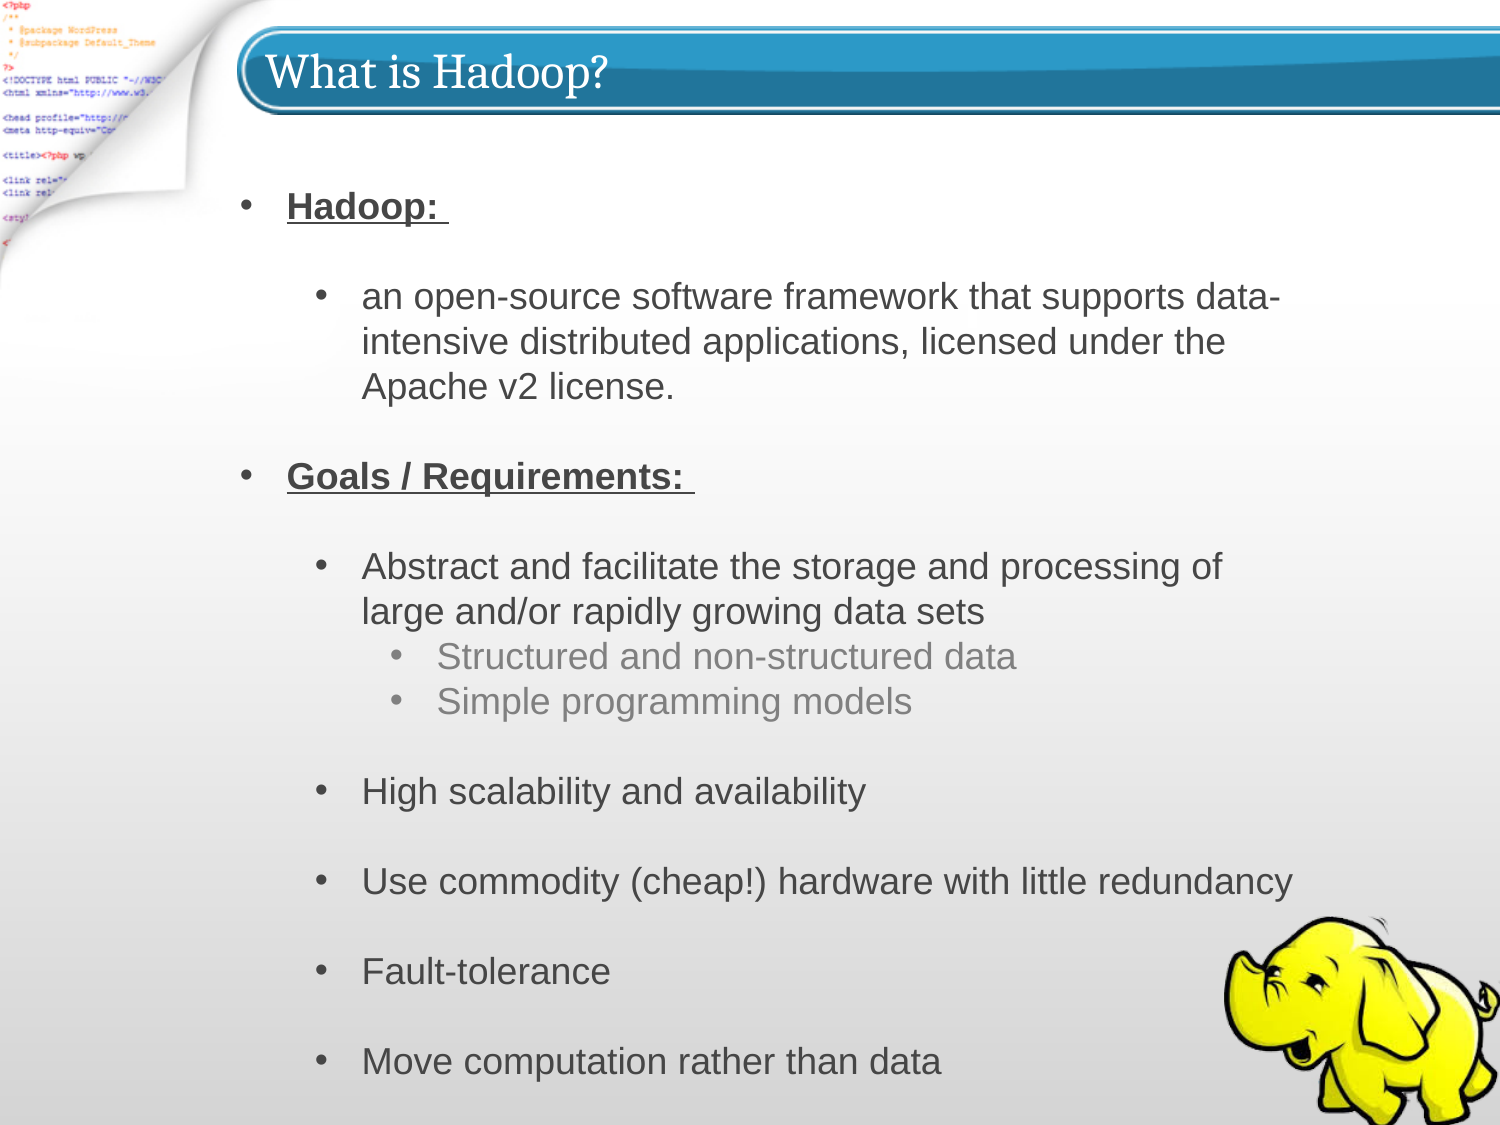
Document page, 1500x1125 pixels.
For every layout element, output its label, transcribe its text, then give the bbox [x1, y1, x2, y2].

text_box Hadoop: an open-source software framework that supports data-intensive distributed applications, licensed under the Apache v2 license. Goals / Requirements: Abstract and facilitate the storage and processing of large and/or rapidly growing data sets Structured and non-structured data Simple programming models High scalability and availability Use commodity (cheap!) hardware with little redundancy Fault-tolerance Move computation rather than data [225, 174, 1313, 1090]
picture [0, 0, 1500, 1125]
